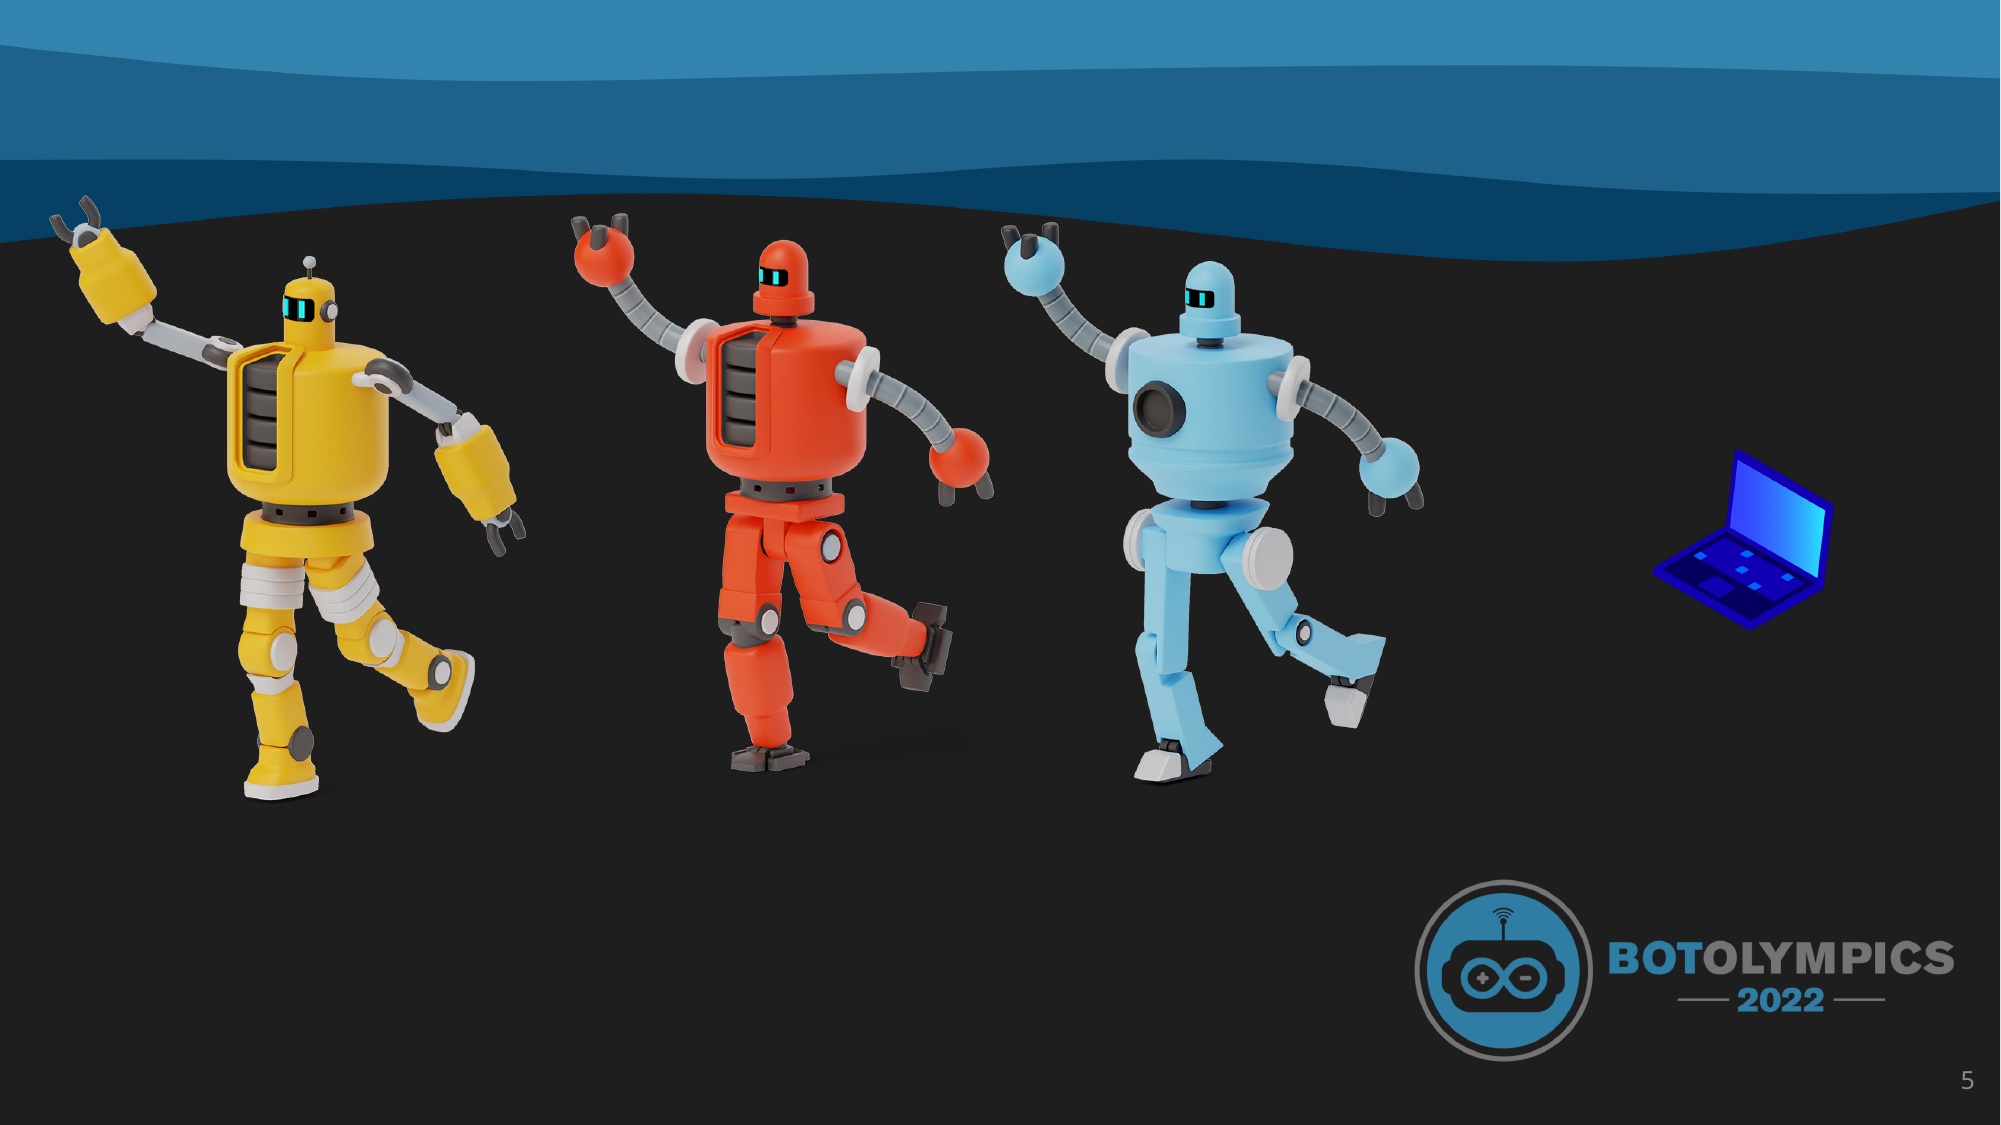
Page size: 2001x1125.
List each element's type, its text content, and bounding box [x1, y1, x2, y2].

picture [0, 0, 2001, 1125]
slide_number 5 [1854, 1038, 1975, 1125]
